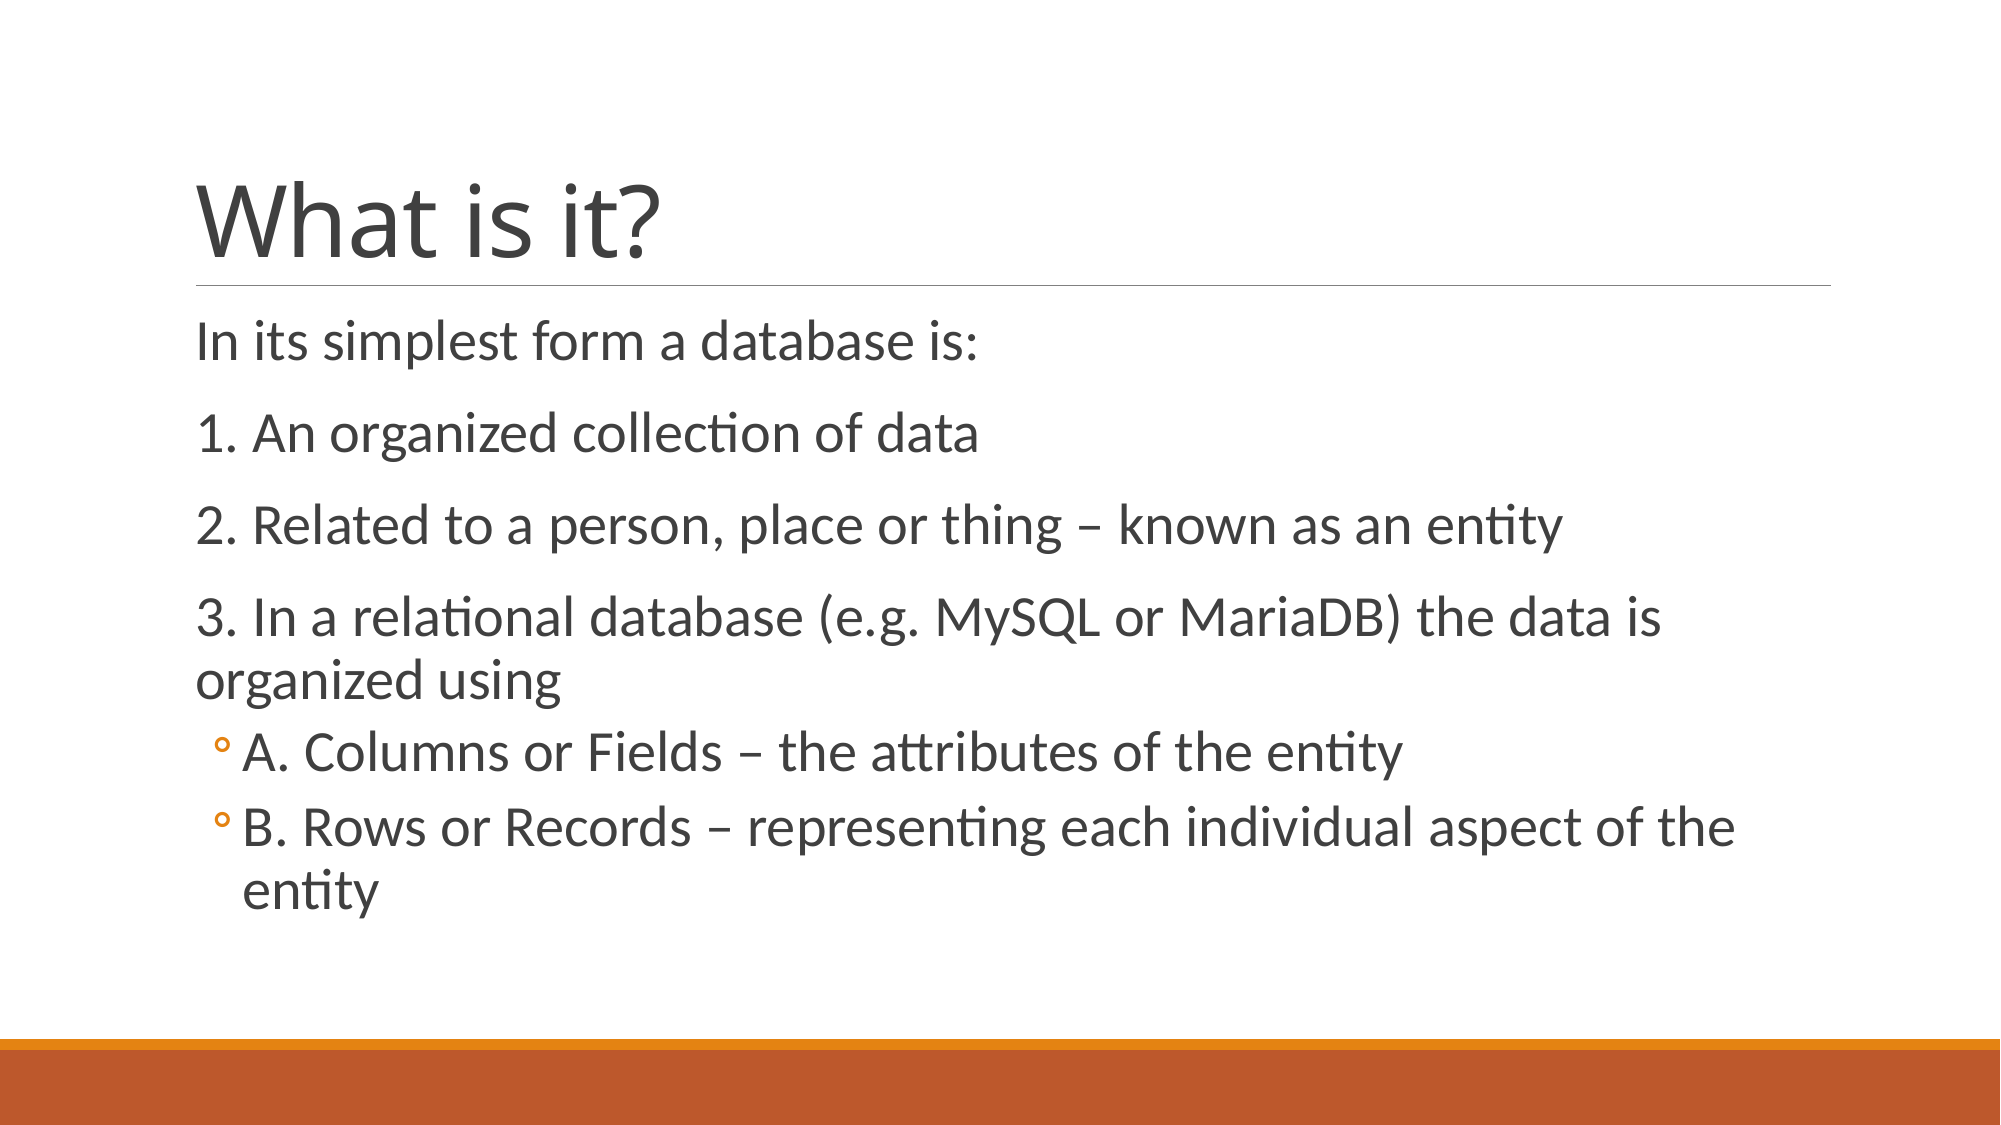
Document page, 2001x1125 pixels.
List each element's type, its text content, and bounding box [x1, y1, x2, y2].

list In its simplest form a database is: 1. An organized collection of data 2. Related to a person, place or thing – known as an entity 3. In a relational database (e.g. MySQL or MariaDB) the data is organized using A. Columns or Fields – the attributes of the entity B. Rows or Records – representing each individual aspect of the entity [180, 302, 1830, 963]
title What is it? [180, 47, 1830, 285]
